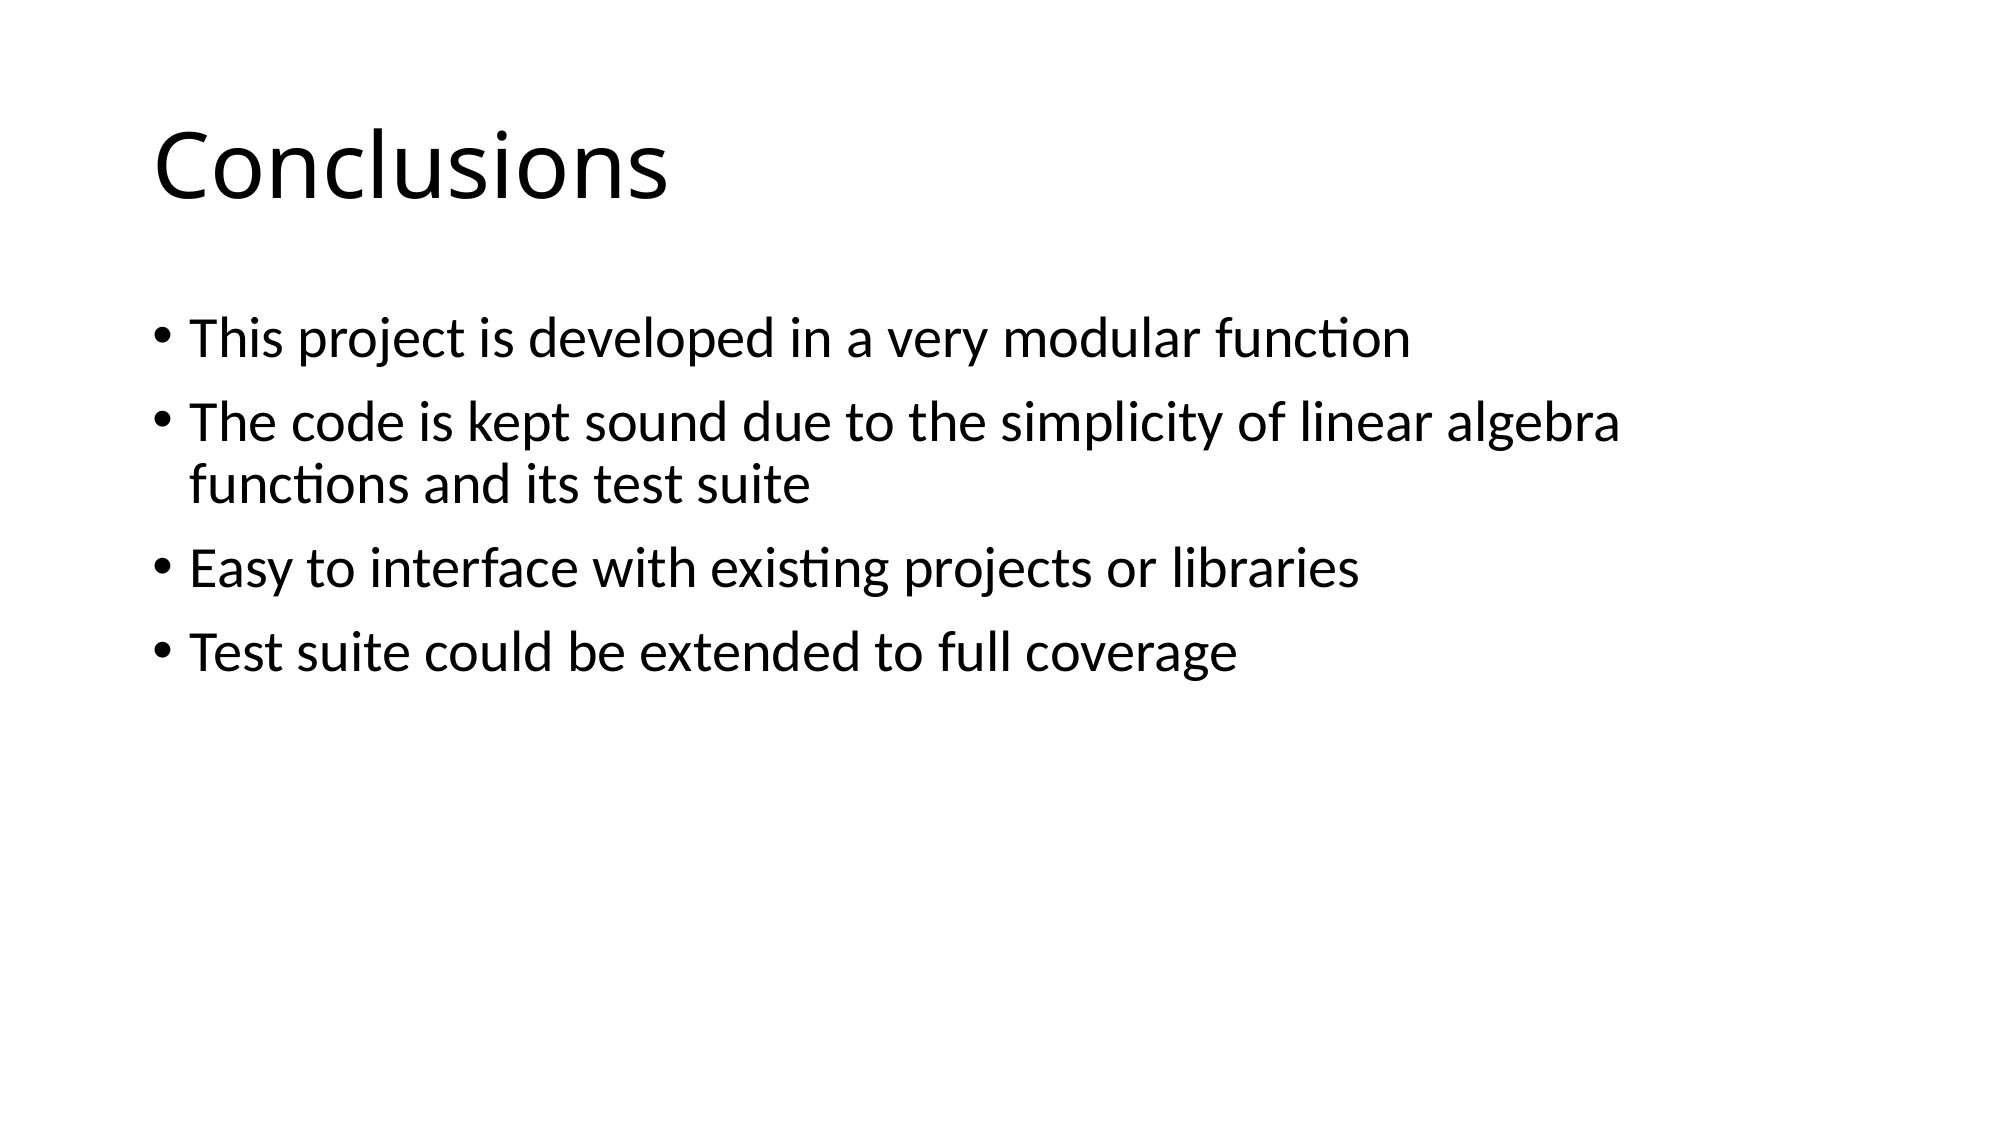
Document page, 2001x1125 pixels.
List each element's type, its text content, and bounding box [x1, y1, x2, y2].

list This project is developed in a very modular function The code is kept sound due to the simplicity of linear algebra functions and its test suite Easy to interface with existing projects or libraries Test suite could be extended to full coverage [137, 299, 1863, 1014]
title Conclusions [137, 59, 1863, 278]
